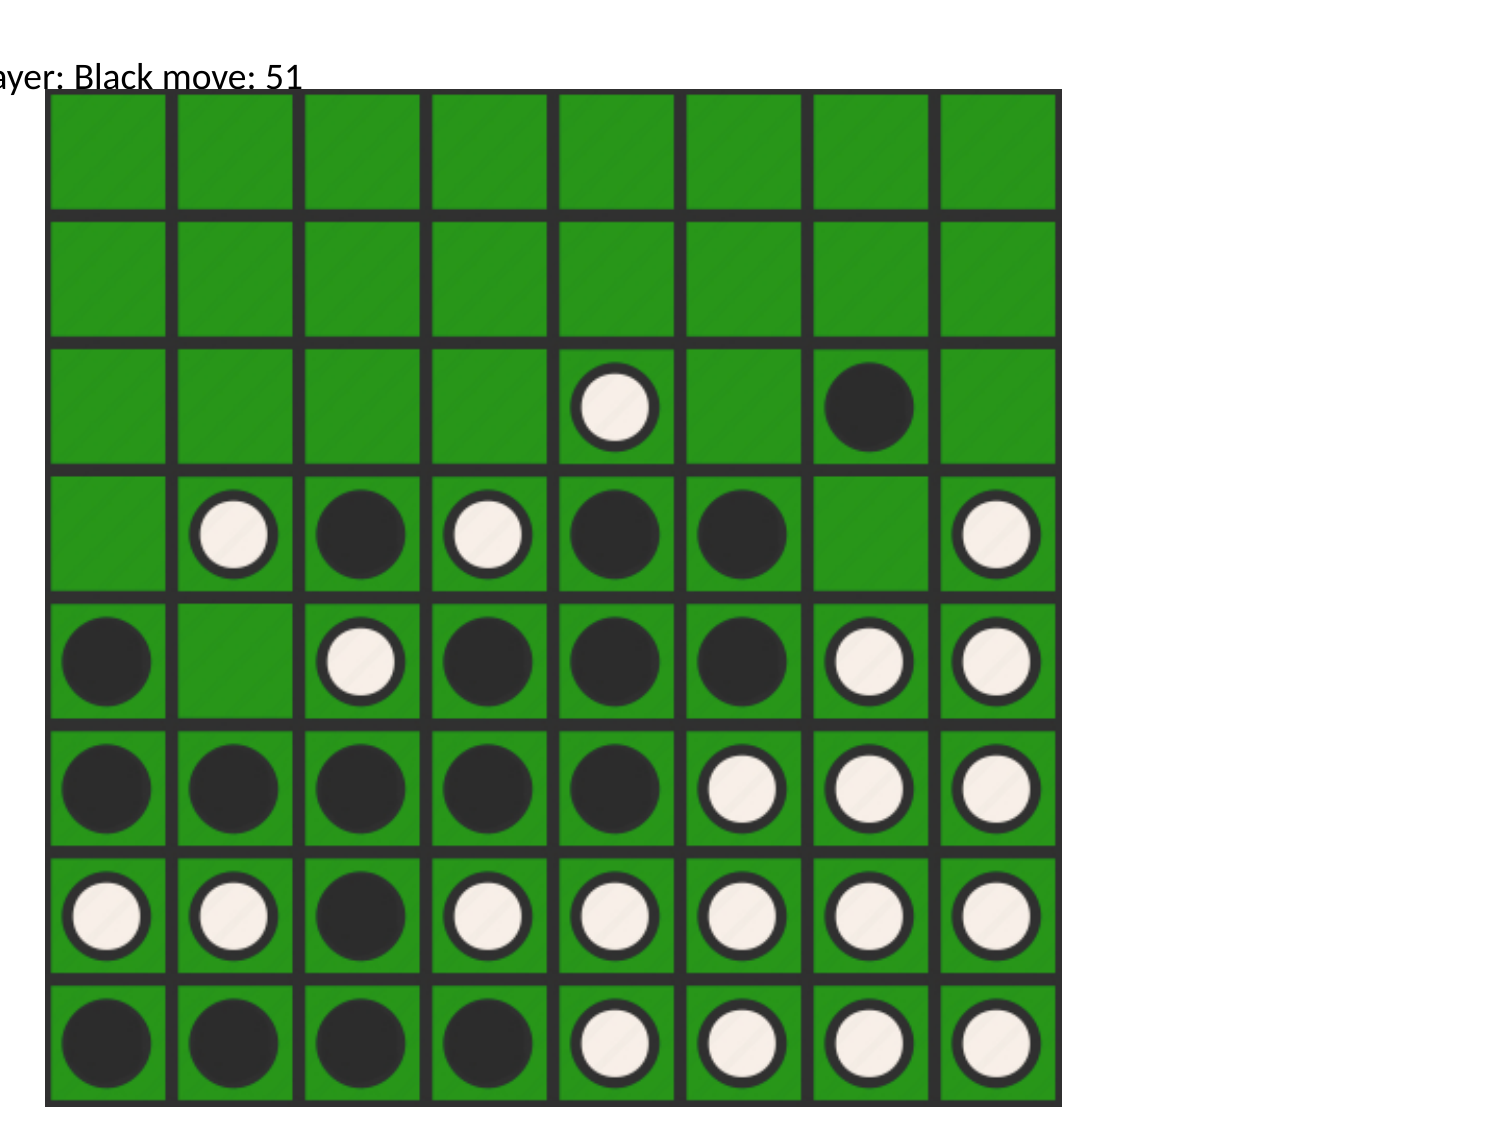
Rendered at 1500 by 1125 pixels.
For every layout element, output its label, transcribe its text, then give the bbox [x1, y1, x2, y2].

text_box turn: 35 player: Black move: 51 [0, 44, 319, 105]
picture [44, 89, 1062, 1107]
